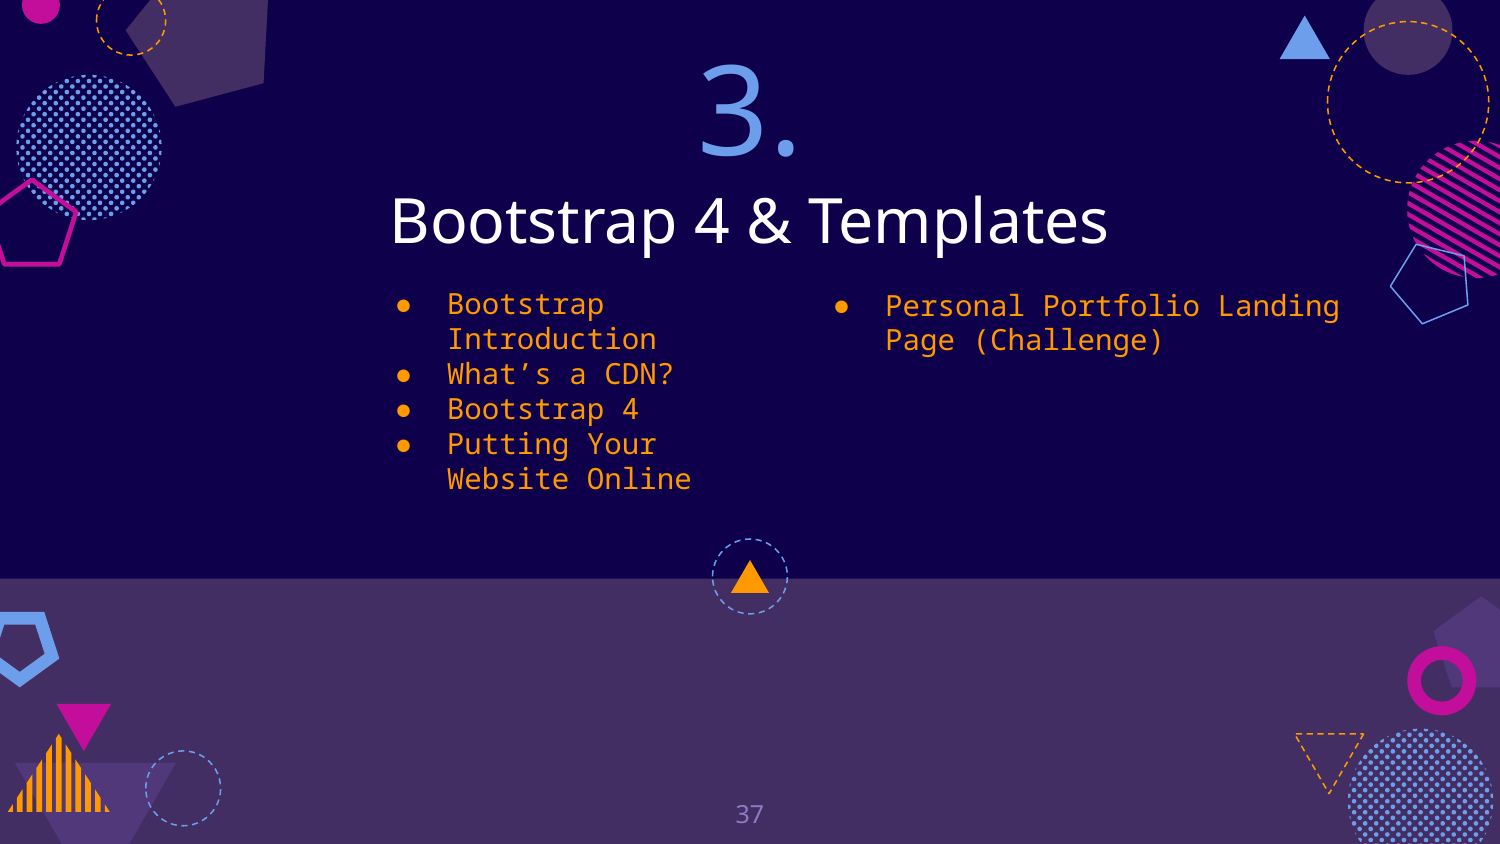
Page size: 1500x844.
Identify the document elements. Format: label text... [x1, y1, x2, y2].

slide_number ‹#› [705, 783, 795, 844]
title 3. Bootstrap 4 & Templates [285, 24, 1215, 271]
subtitle Bootstrap Introduction What’s a CDN? Bootstrap 4 Putting Your Website Online [356, 270, 795, 517]
text_box Personal Portfolio Landing Page (Challenge) [795, 271, 1400, 518]
